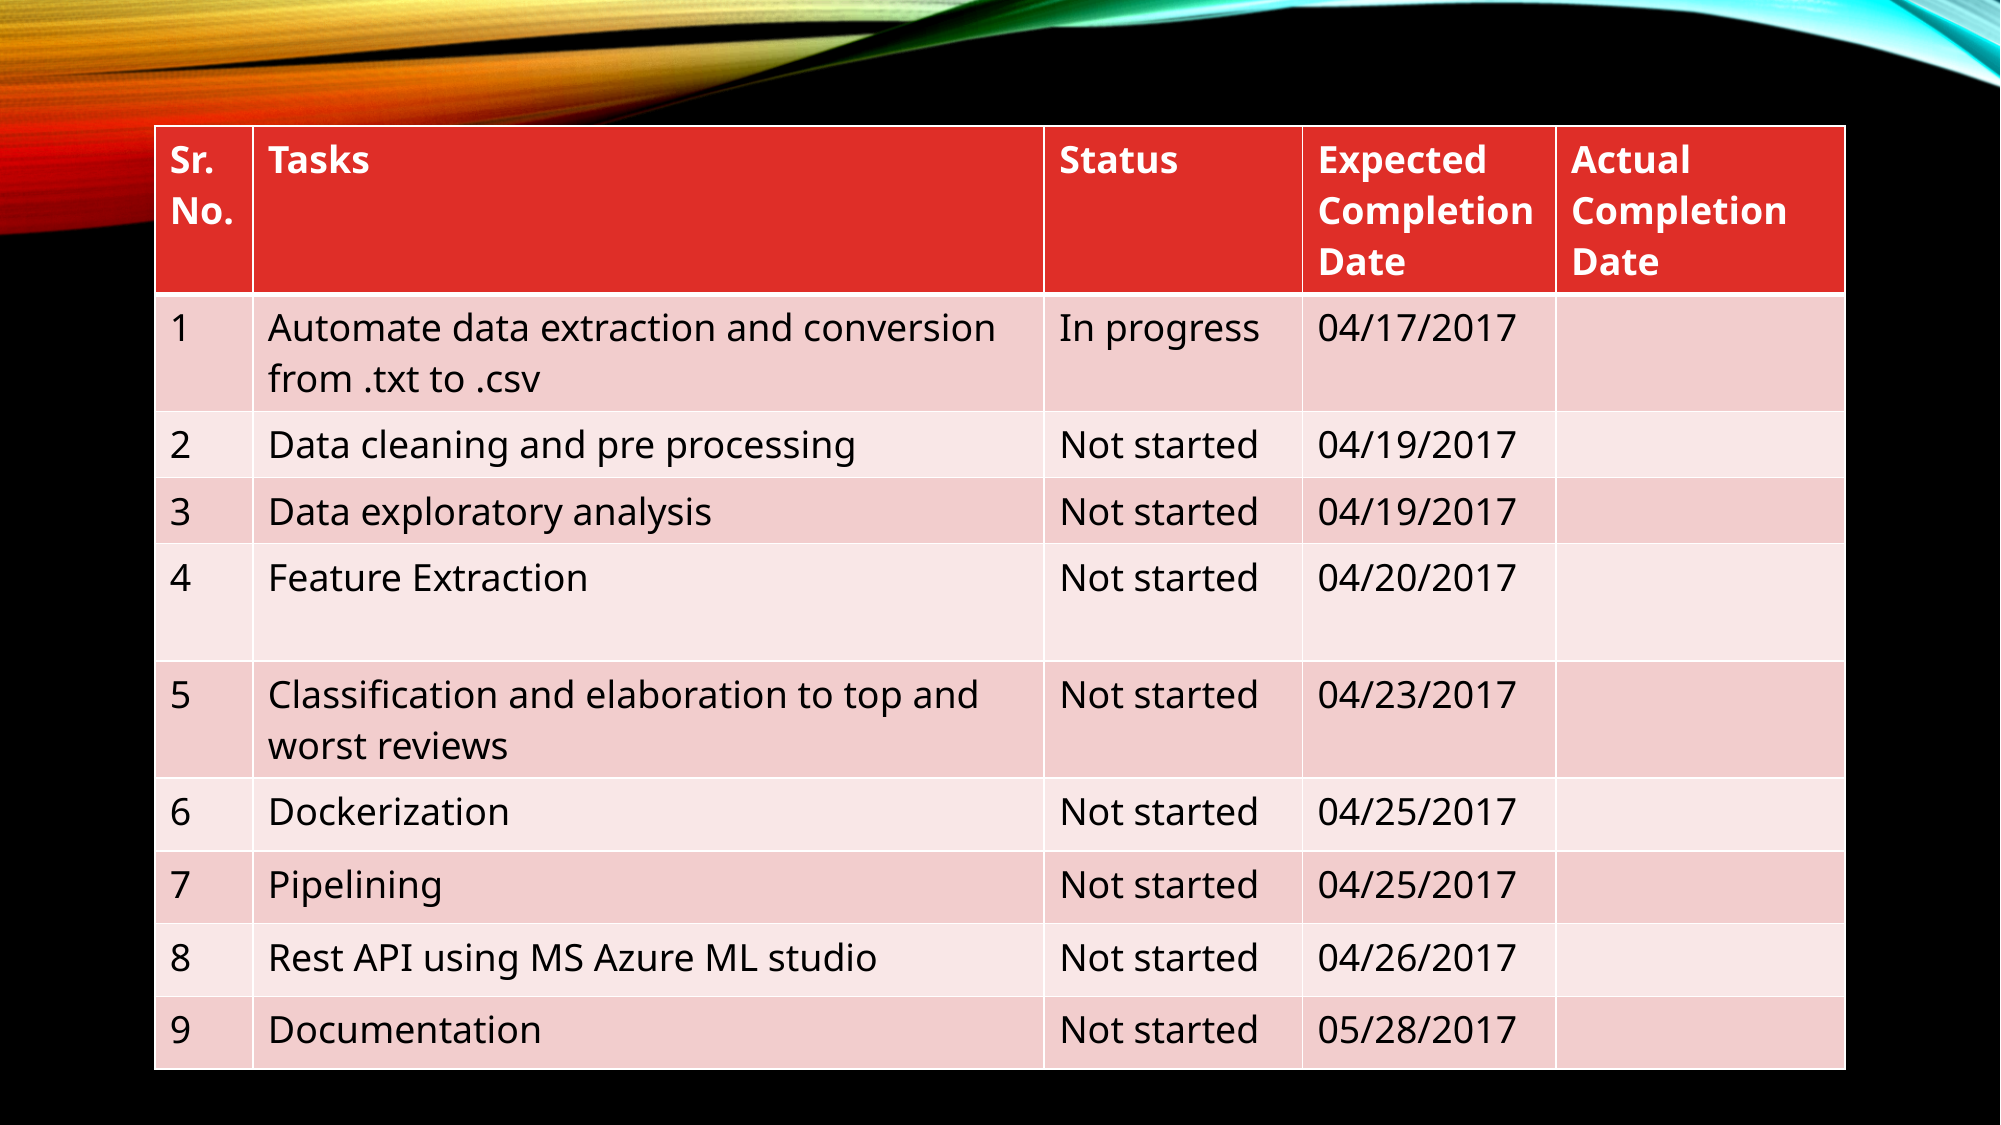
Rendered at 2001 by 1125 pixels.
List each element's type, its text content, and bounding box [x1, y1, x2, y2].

table_cell Automate data extraction and conversion from .txt to .csv [254, 297, 1043, 411]
table_cell 4 [156, 544, 252, 660]
table_header Expected Completion Date [1303, 127, 1555, 292]
table_cell Not started [1045, 544, 1302, 660]
table_cell [1557, 544, 1844, 660]
table_cell Rest API using MS Azure ML studio [254, 924, 1043, 996]
table_cell Not started [1045, 924, 1302, 996]
table_cell 9 [156, 997, 252, 1068]
table_cell Not started [1045, 478, 1302, 543]
table_cell [1557, 924, 1844, 996]
table_cell 05/28/2017 [1303, 997, 1555, 1068]
table_cell Classification and elaboration to top and worst reviews [254, 662, 1043, 777]
table_cell 2 [156, 412, 252, 477]
table_cell [1557, 779, 1844, 850]
table_cell Dockerization [254, 779, 1043, 850]
table_cell 04/19/2017 [1303, 412, 1555, 477]
table_header Tasks [254, 127, 1043, 292]
table_cell Documentation [254, 997, 1043, 1068]
table_cell 04/19/2017 [1303, 478, 1555, 543]
table_cell Data exploratory analysis [254, 478, 1043, 543]
table_cell [1557, 478, 1844, 543]
table_cell Not started [1045, 662, 1302, 777]
table_cell In progress [1045, 297, 1302, 411]
table_cell 7 [156, 852, 252, 923]
table_cell 04/23/2017 [1303, 662, 1555, 777]
table_cell Not started [1045, 852, 1302, 923]
table_header Actual Completion Date [1557, 127, 1844, 292]
table_cell 04/17/2017 [1303, 297, 1555, 411]
table_header Status [1045, 127, 1302, 292]
table_cell Data cleaning and pre processing [254, 412, 1043, 477]
table_cell Not started [1045, 412, 1302, 477]
table_cell 5 [156, 662, 252, 777]
picture [0, 0, 2000, 237]
table_cell Not started [1045, 997, 1302, 1068]
table_cell 04/26/2017 [1303, 924, 1555, 996]
table_cell [1557, 662, 1844, 777]
table_cell 6 [156, 779, 252, 850]
table_cell [1557, 852, 1844, 923]
table_cell Feature Extraction [254, 544, 1043, 660]
table_cell 04/25/2017 [1303, 852, 1555, 923]
table_cell 8 [156, 924, 252, 996]
table_cell [1557, 297, 1844, 411]
table_cell [1557, 997, 1844, 1068]
table_cell [1557, 412, 1844, 477]
table_cell Pipelining [254, 852, 1043, 923]
table_cell Not started [1045, 779, 1302, 850]
table_cell 3 [156, 478, 252, 543]
table_cell 1 [156, 297, 252, 411]
table_cell 04/20/2017 [1303, 544, 1555, 660]
table_header Sr. No. [156, 127, 252, 292]
table_cell 04/25/2017 [1303, 779, 1555, 850]
